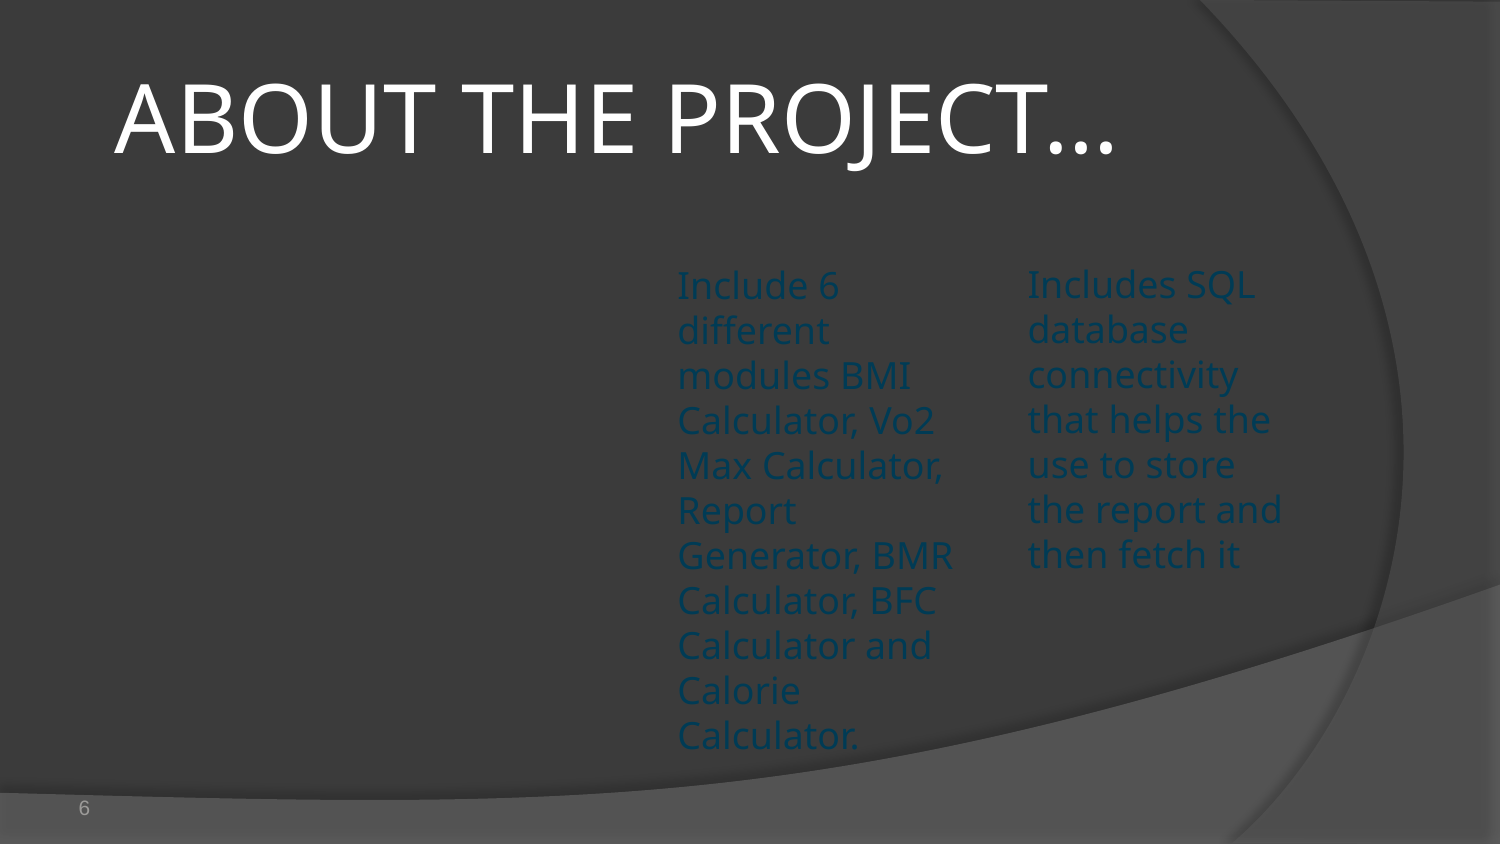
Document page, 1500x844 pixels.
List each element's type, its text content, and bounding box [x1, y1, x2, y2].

text_box Include 6 different modules BMI Calculator, Vo2 Max Calculator, Report Generator, BMR Calculator, BFC Calculator and Calorie Calculator. [662, 246, 975, 754]
title ABOUT THE PROJECT… [99, 46, 1338, 188]
text_box Includes SQL database connectivity that helps the use to store the report and then fetch it [1012, 245, 1300, 752]
slide_number 6 [15, 774, 105, 839]
